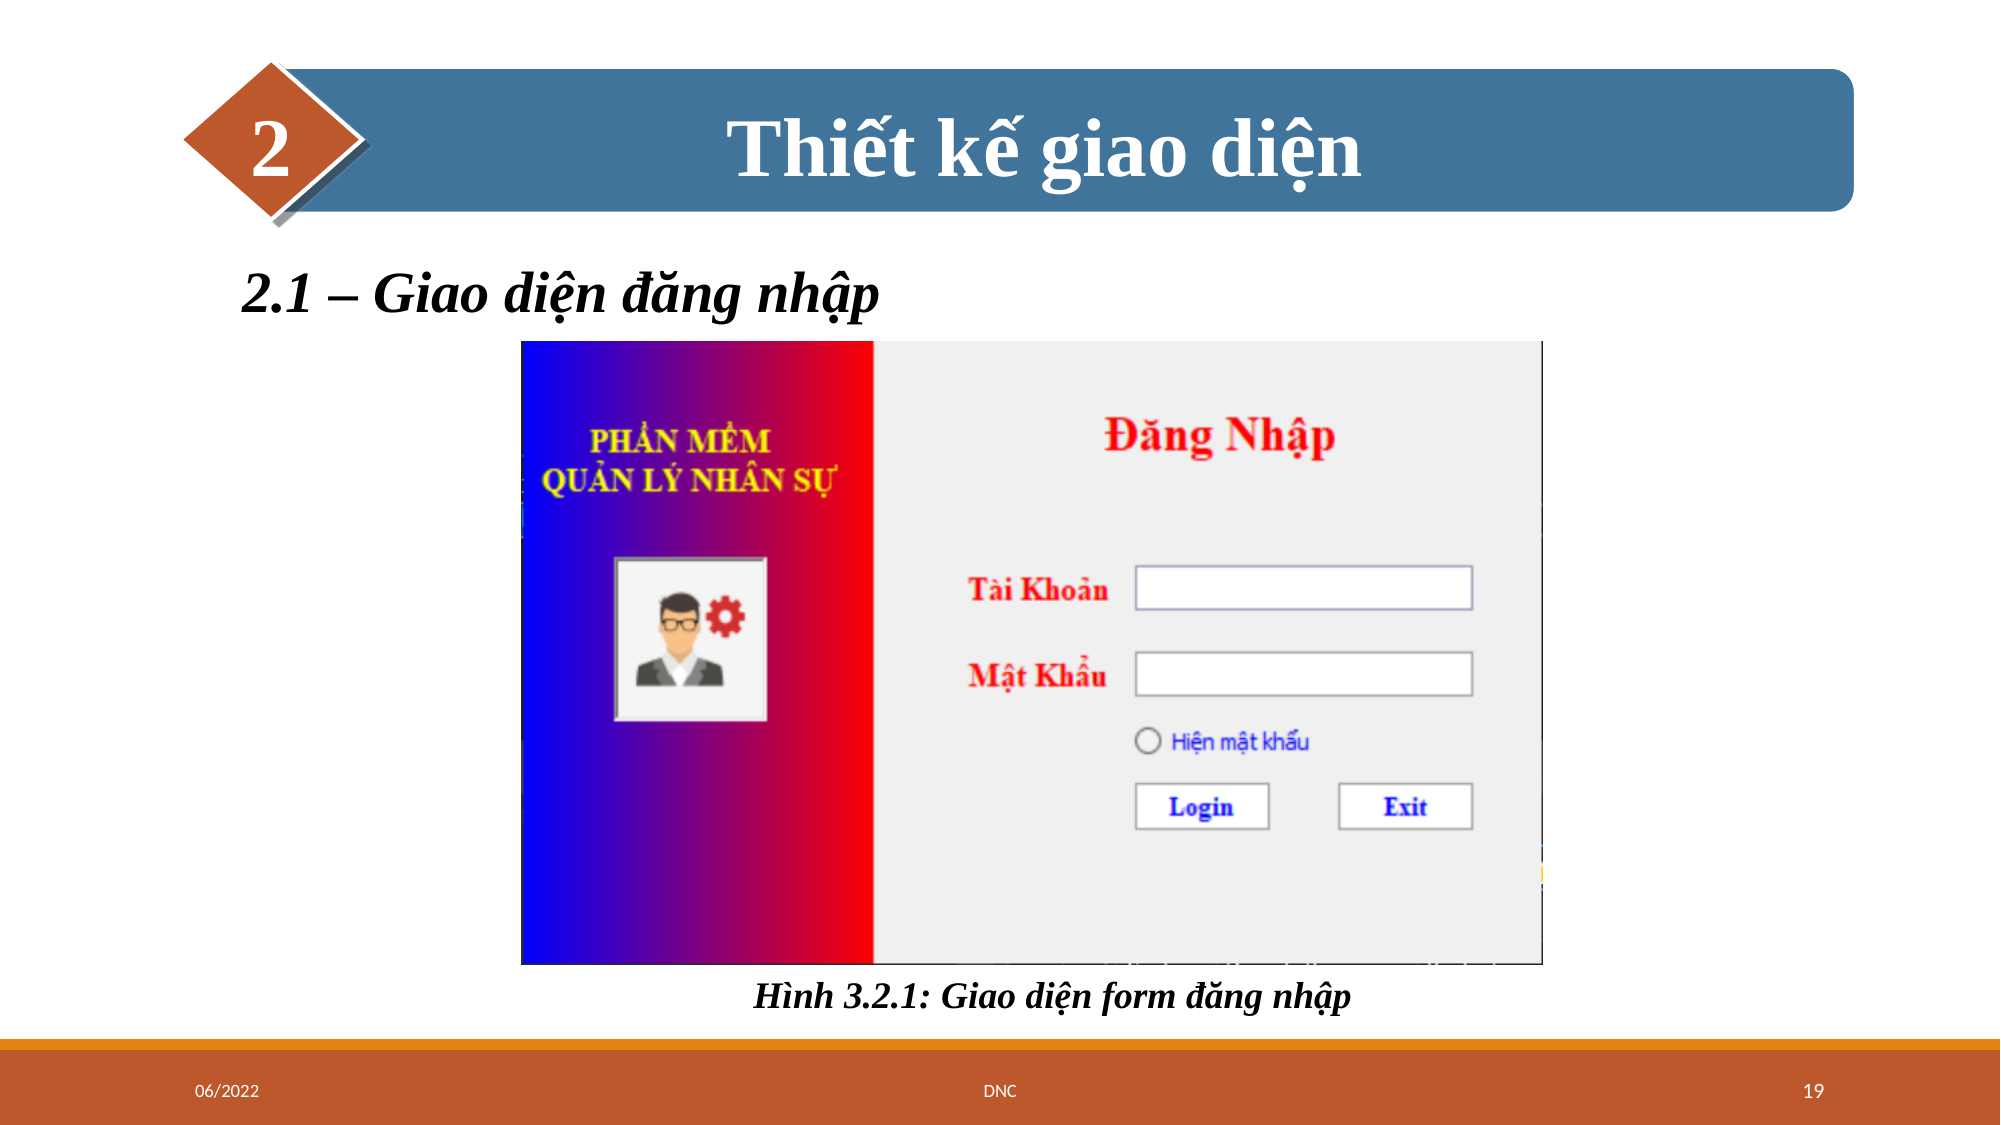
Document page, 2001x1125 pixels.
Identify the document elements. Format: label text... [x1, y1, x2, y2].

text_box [179, 58, 1857, 221]
text_box Hình 3.2.1: Giao diện form đăng nhập [738, 973, 1385, 1024]
text_box 2.1 – Giao diện đăng nhập [227, 237, 896, 332]
footer DNC [604, 1059, 1396, 1120]
slide_number 06/2022 [180, 1059, 586, 1120]
slide_number 19 [1624, 1059, 1840, 1120]
picture [521, 341, 1544, 965]
